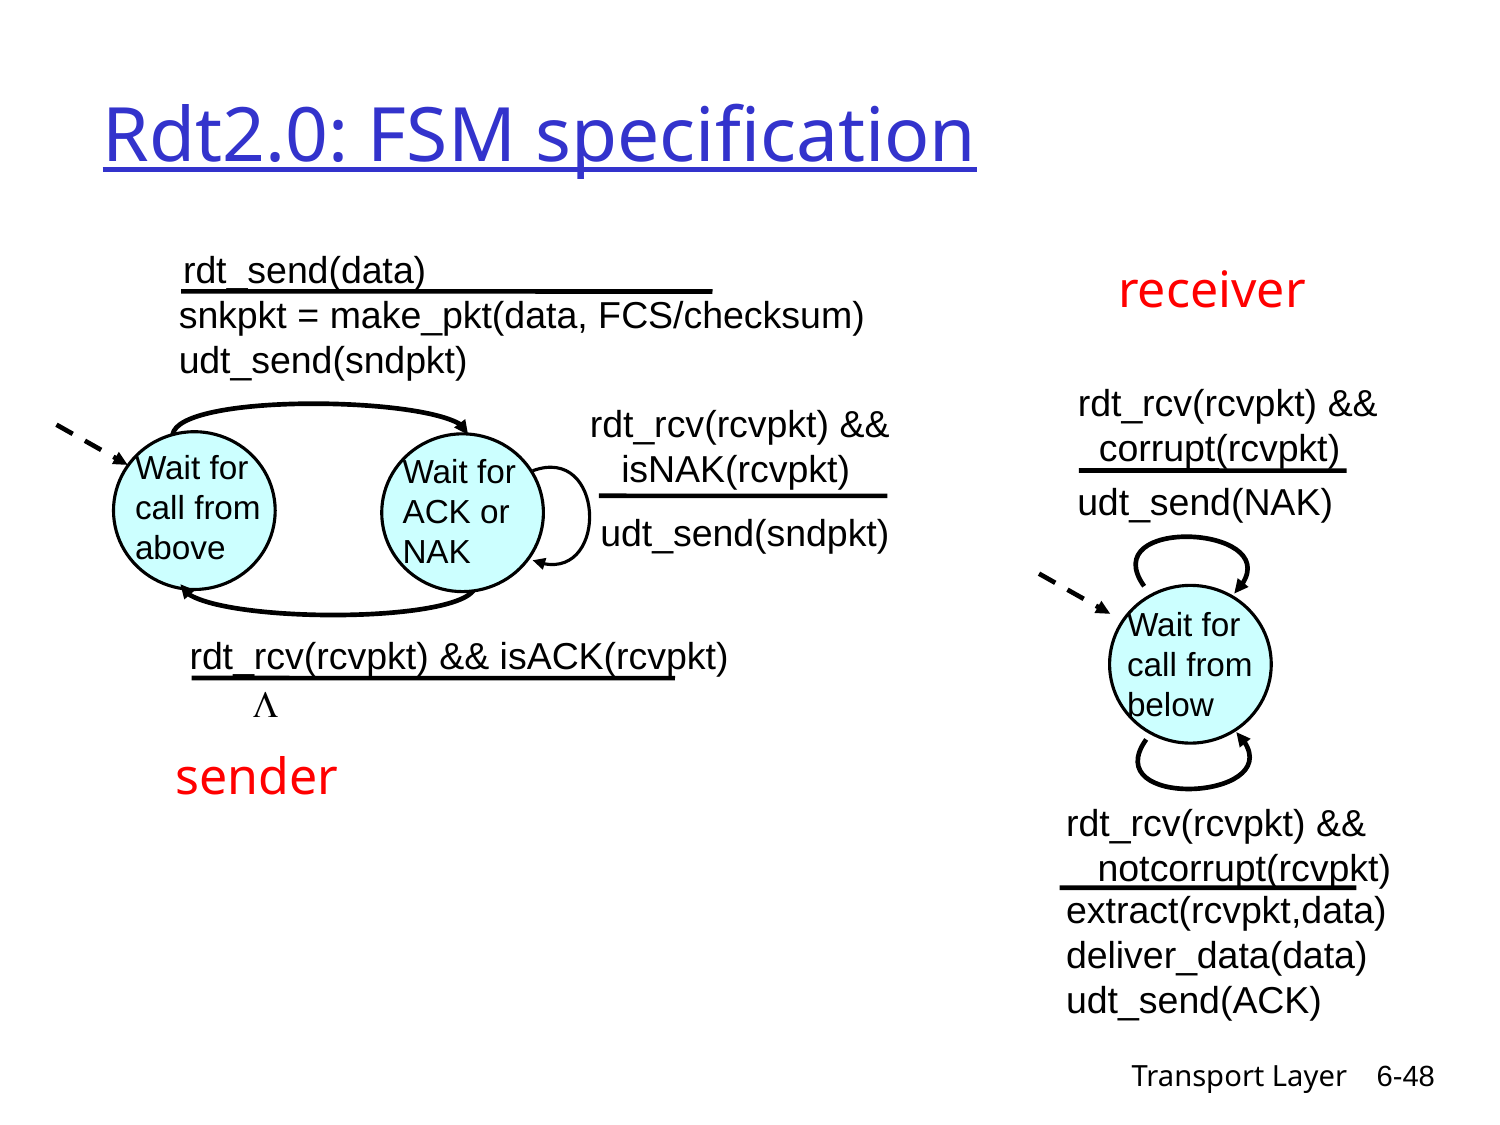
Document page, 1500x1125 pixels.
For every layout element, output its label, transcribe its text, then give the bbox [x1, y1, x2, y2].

title Rdt2.0: FSM specification [87, 37, 1363, 225]
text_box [56, 238, 1325, 813]
footer Transport Layer [887, 1049, 1338, 1125]
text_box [1329, 371, 1500, 513]
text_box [1051, 790, 1500, 981]
slide_number 6-48 [1338, 1049, 1451, 1125]
